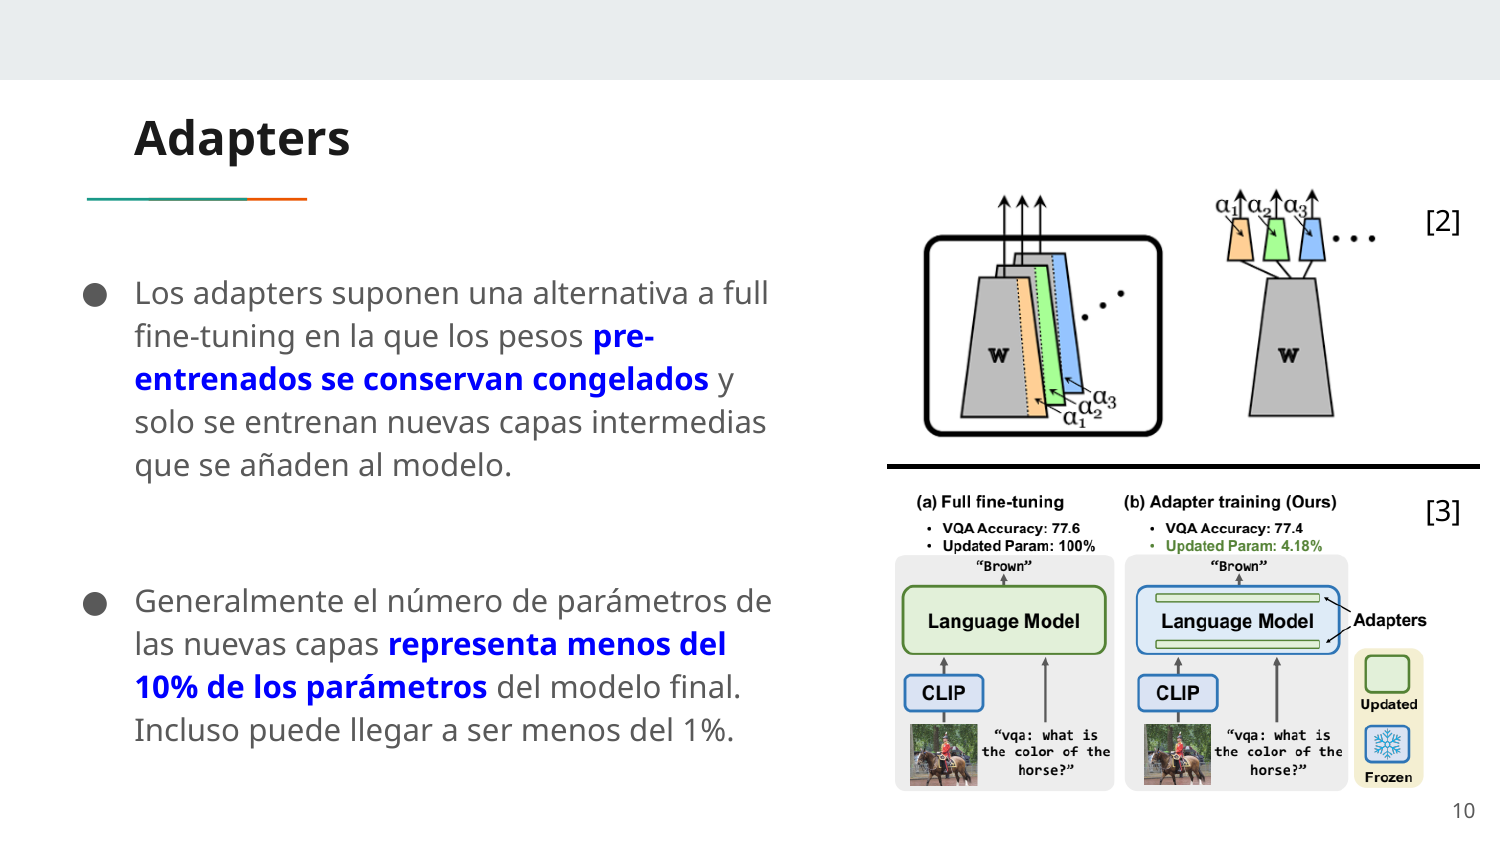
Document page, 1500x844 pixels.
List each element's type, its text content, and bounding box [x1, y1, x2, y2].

picture [886, 483, 1433, 801]
title Adapters [119, 92, 1381, 181]
picture [879, 177, 1441, 457]
slide_number ‹#› [1400, 779, 1491, 844]
list Los adapters suponen una alternativa a full fine-tuning en la que los pesos pre-entrenados se conservan congelados y solo se entrenan nuevas capas intermedias que se añaden al modelo. Generalmente el número de parámetros de las nuevas capas representa menos del 10% de los parámetros del modelo final. Incluso puede llegar a ser menos del 1%. [44, 252, 809, 776]
text_box [2] [1445, 186, 1481, 252]
text_box [3] [1410, 477, 1481, 543]
